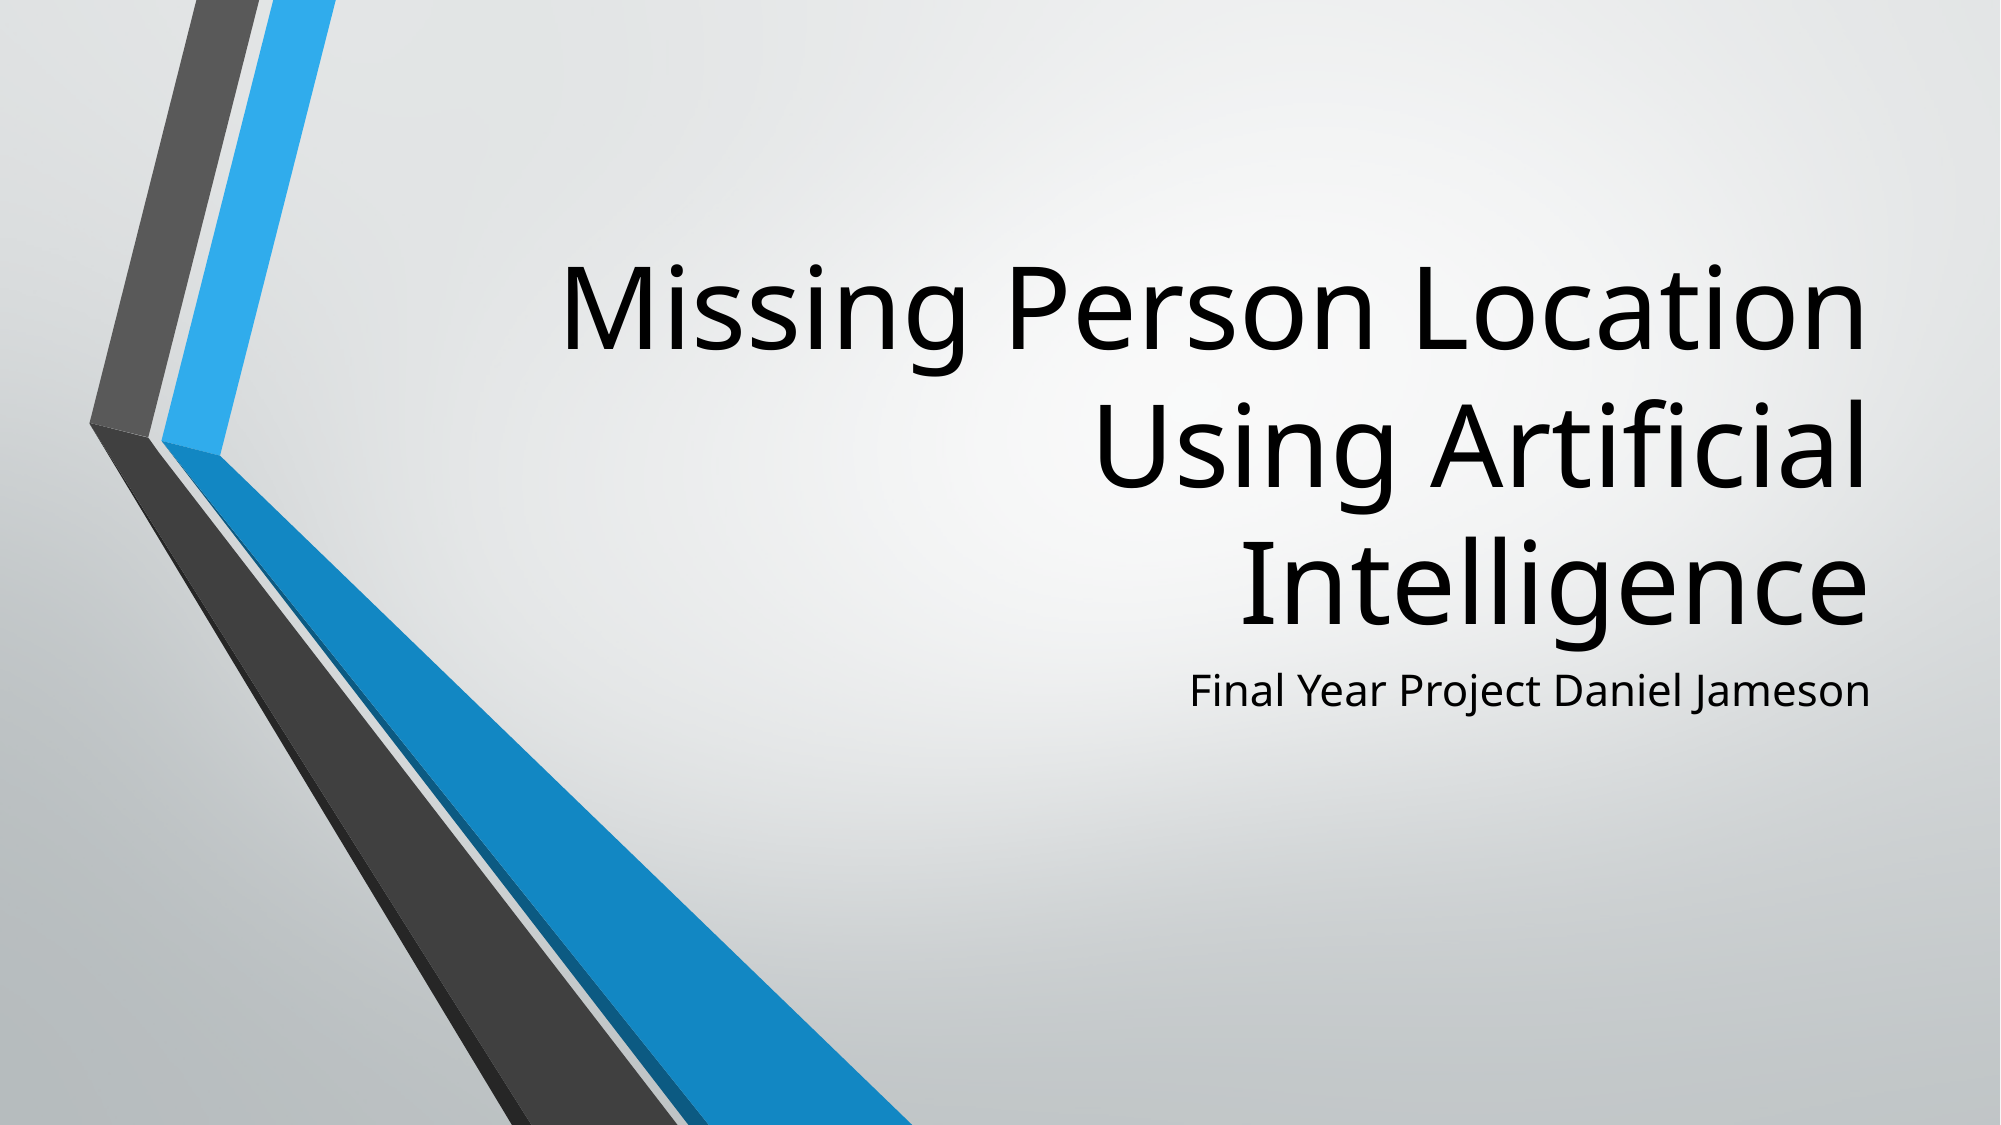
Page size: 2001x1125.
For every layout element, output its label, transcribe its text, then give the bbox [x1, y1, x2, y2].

subtitle Final Year Project Daniel Jameson [740, 655, 1887, 884]
title Missing Person Location Using Artificial Intelligence [480, 226, 1887, 656]
